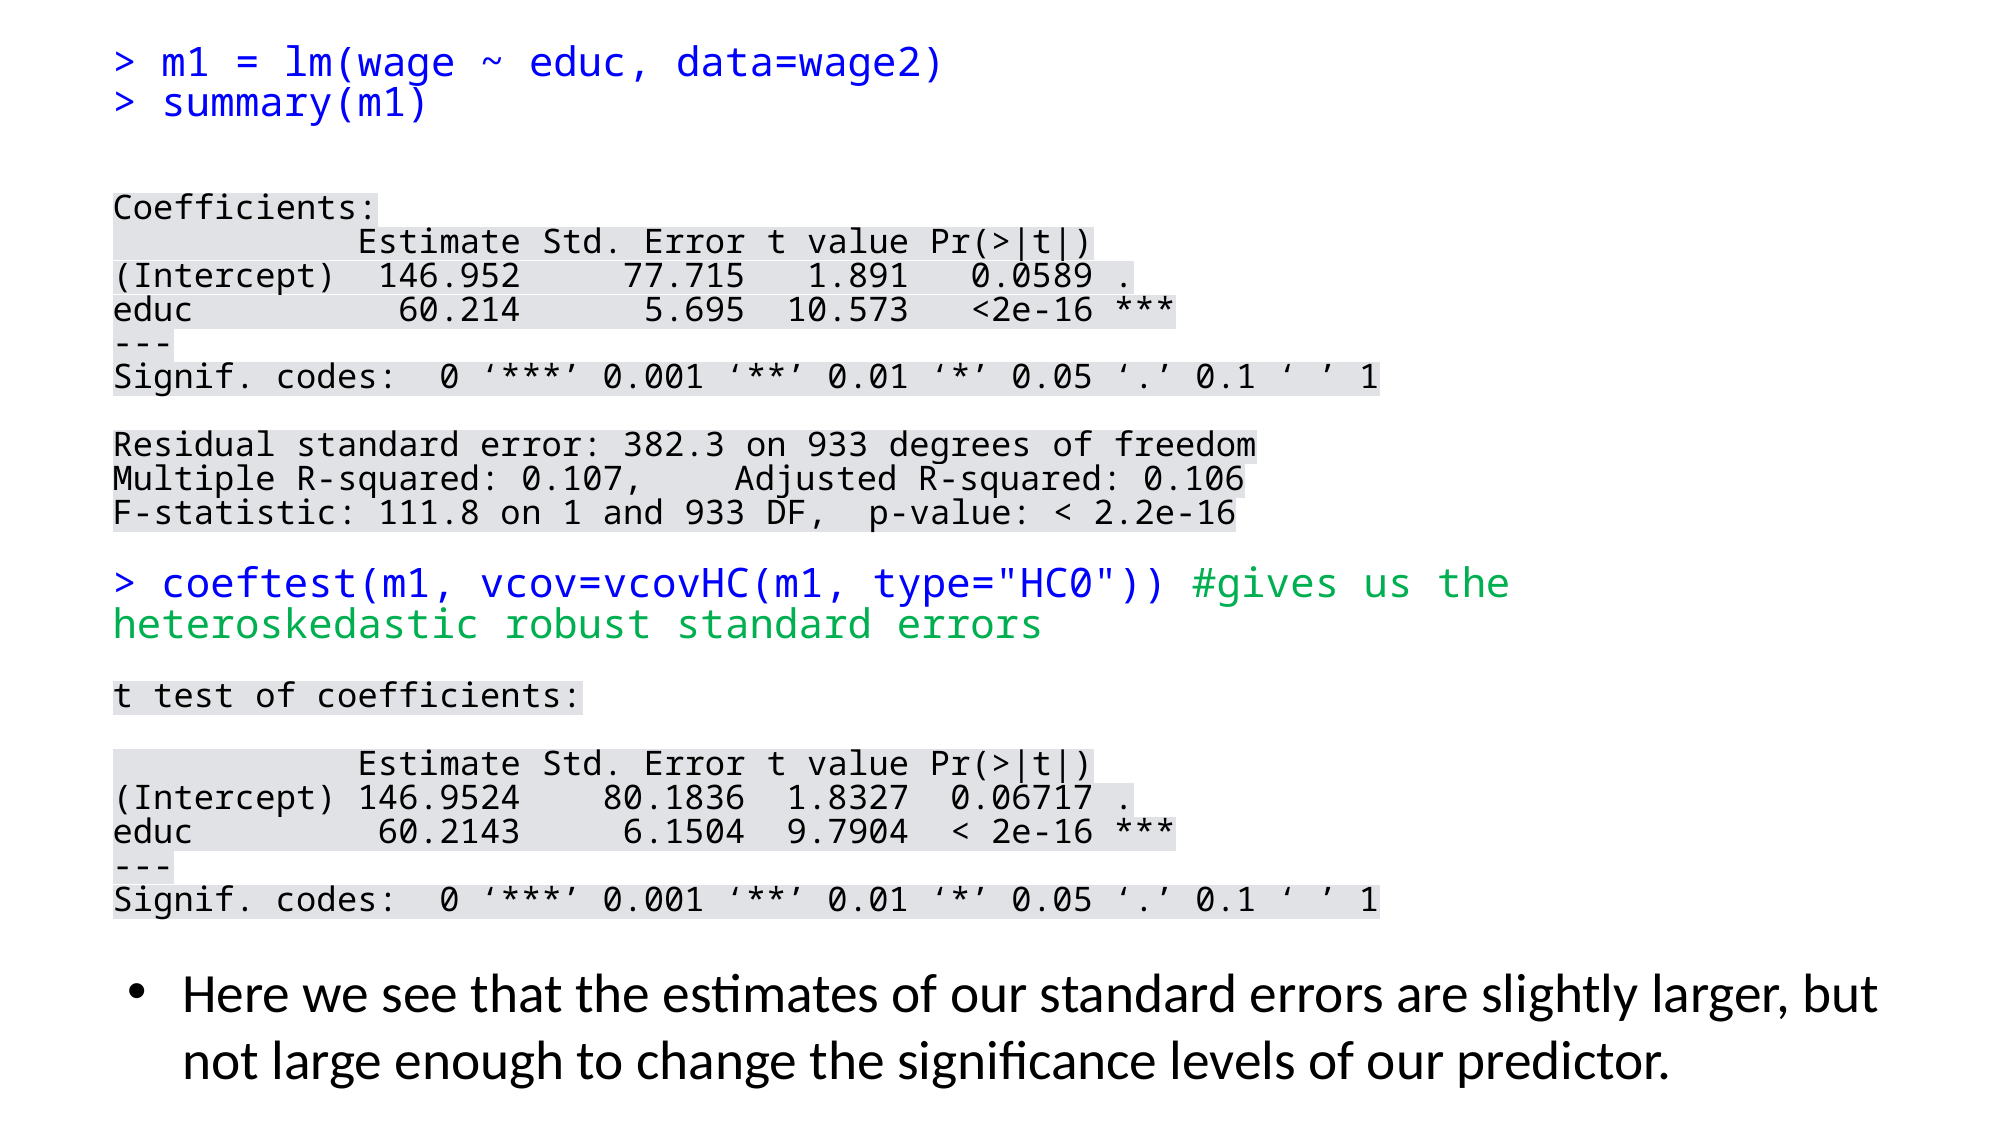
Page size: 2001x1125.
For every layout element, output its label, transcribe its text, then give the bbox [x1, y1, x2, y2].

list Here we see that the estimates of our standard errors are slightly larger, but not large enough to change the significance levels of our predictor. [112, 950, 1913, 1100]
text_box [112, 43, 1701, 921]
